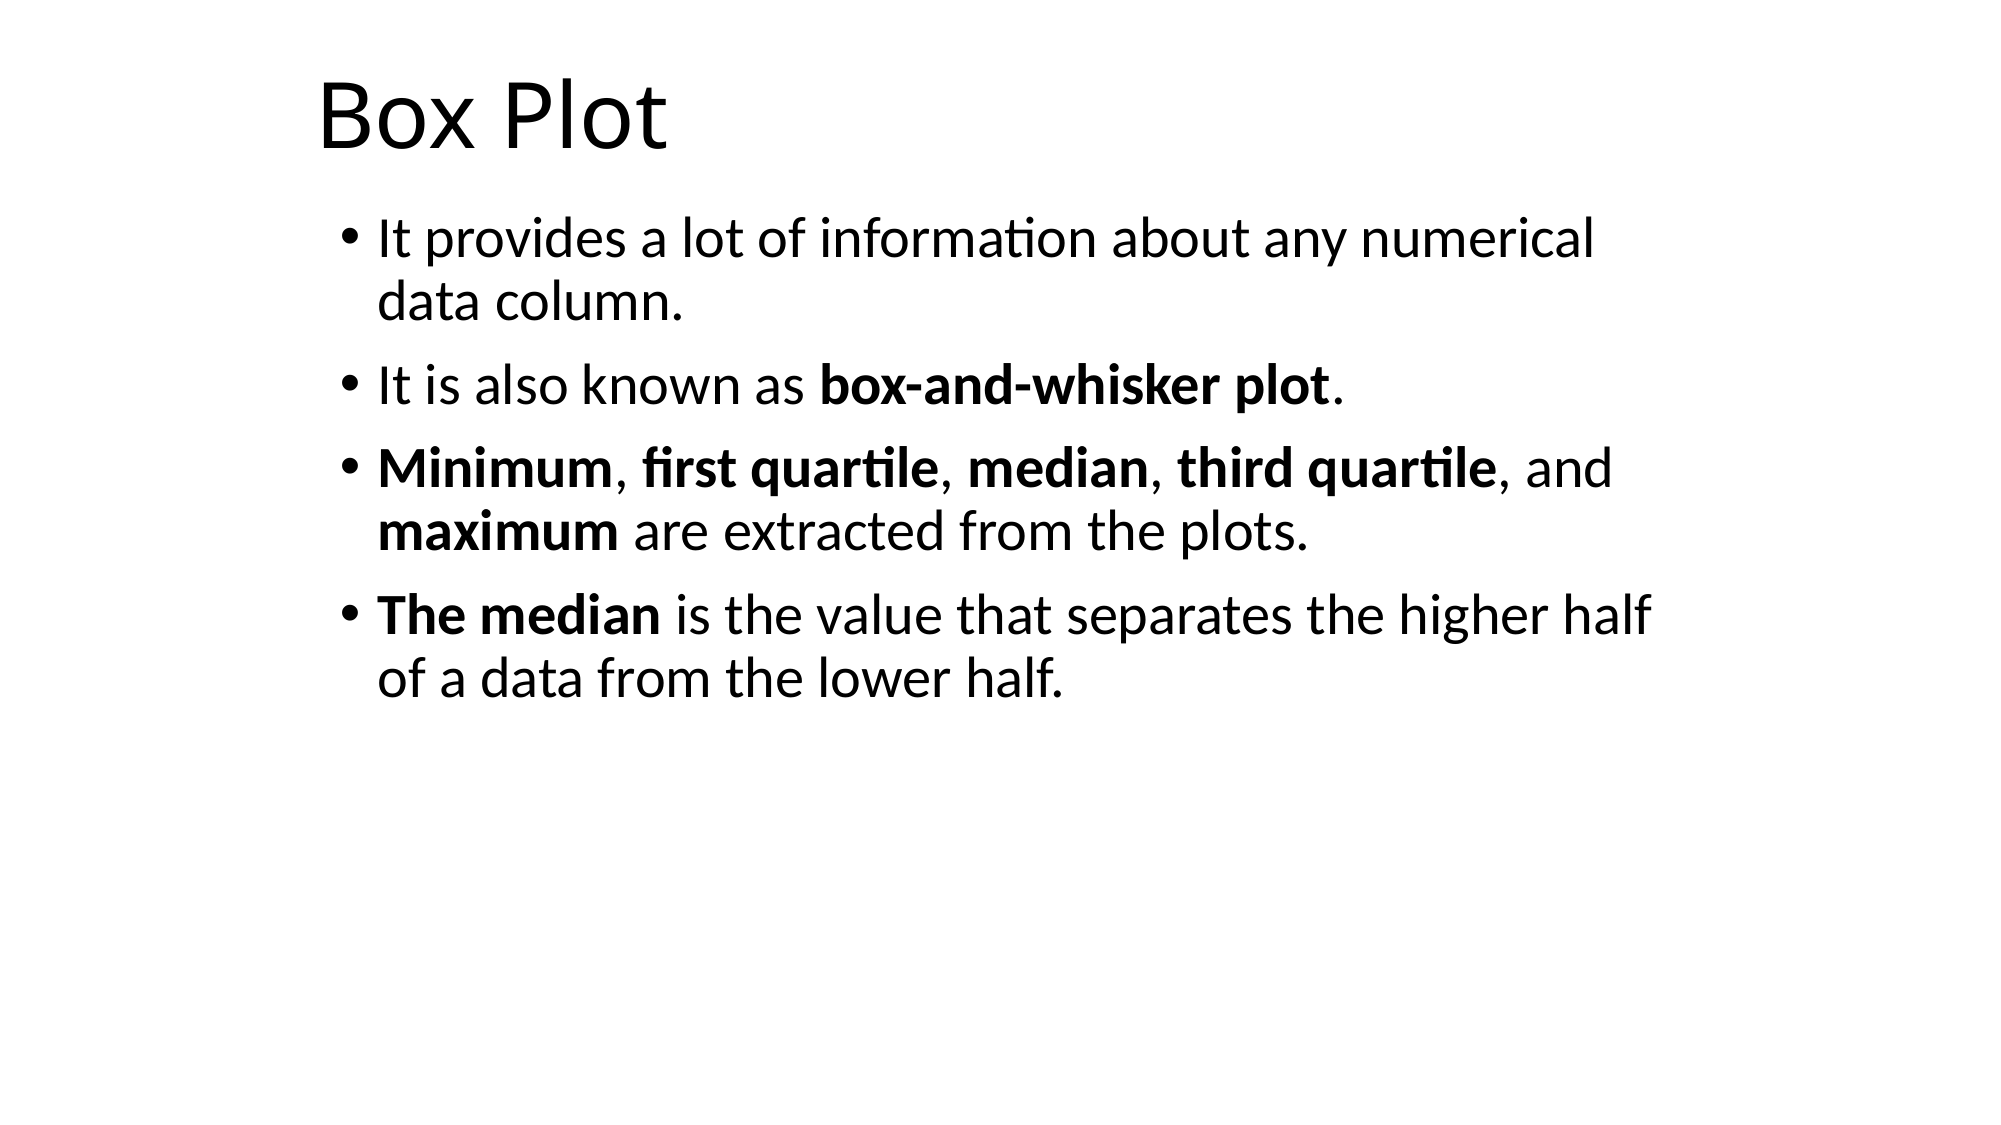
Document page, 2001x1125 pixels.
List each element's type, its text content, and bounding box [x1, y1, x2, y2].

title Box Plot [300, 24, 1650, 213]
list It provides a lot of information about any numerical data column. It is also known as box-and-whisker plot. Minimum, first quartile, median, third quartile, and maximum are extracted from the plots. The median is the value that separates the higher half of a data from the lower half. [324, 200, 1675, 1005]
